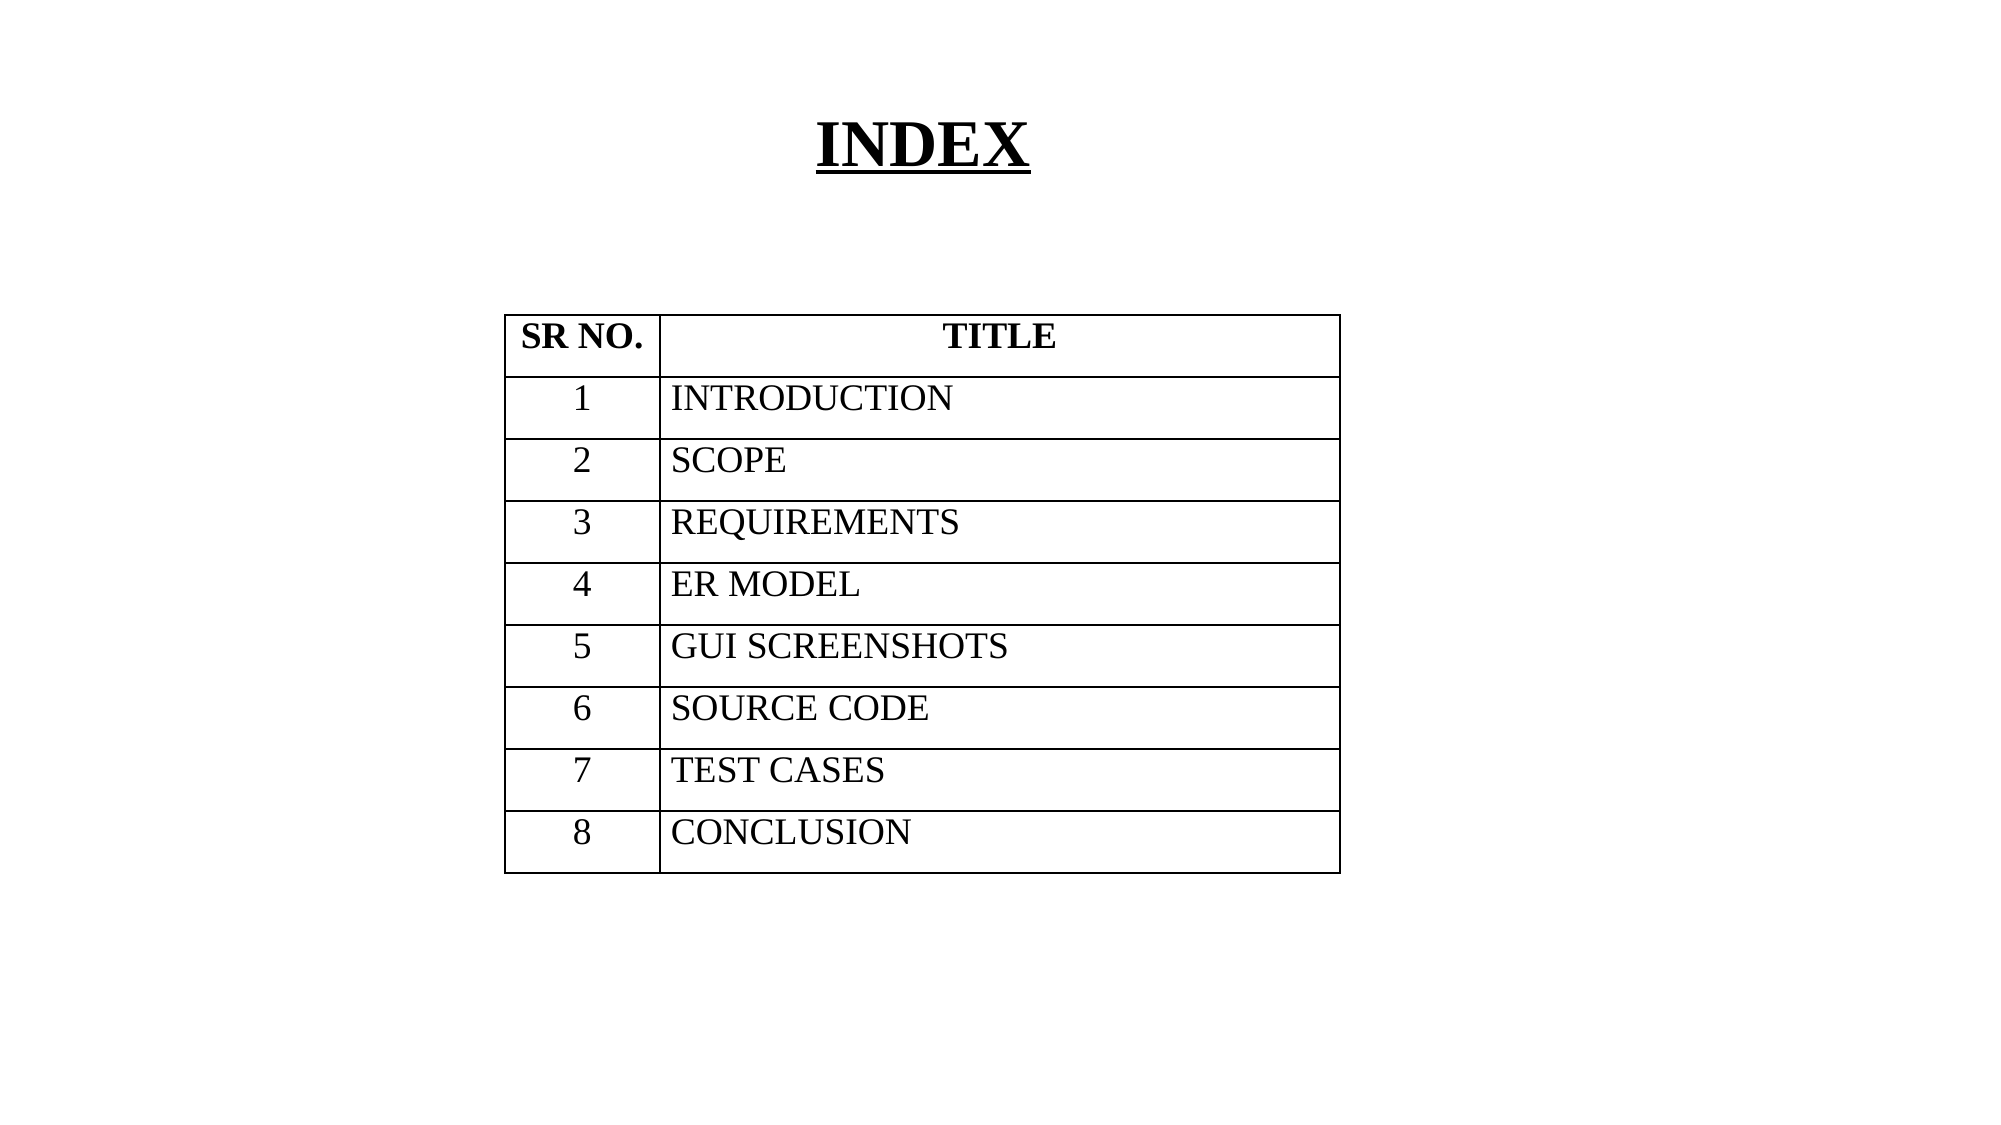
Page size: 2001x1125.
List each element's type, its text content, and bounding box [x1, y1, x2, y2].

table_cell 6 [506, 688, 659, 748]
table_header SR NO. [506, 316, 659, 376]
table_cell 4 [506, 564, 659, 624]
table_cell CONCLUSION [661, 812, 1339, 872]
table_cell 2 [506, 440, 659, 500]
text_box INDEX [725, 92, 1139, 232]
table_cell ER MODEL [661, 564, 1339, 624]
table_cell 1 [506, 378, 659, 438]
table_cell 8 [506, 812, 659, 872]
table_header TITLE [661, 316, 1339, 376]
table_cell 3 [506, 502, 659, 562]
table_cell TEST CASES [661, 750, 1339, 810]
table_cell GUI SCREENSHOTS [661, 626, 1339, 686]
table_cell SCOPE [661, 440, 1339, 500]
table_cell 7 [506, 750, 659, 810]
table_cell REQUIREMENTS [661, 502, 1339, 562]
table_cell 5 [506, 626, 659, 686]
table_cell SOURCE CODE [661, 688, 1339, 748]
table_cell INTRODUCTION [661, 378, 1339, 438]
